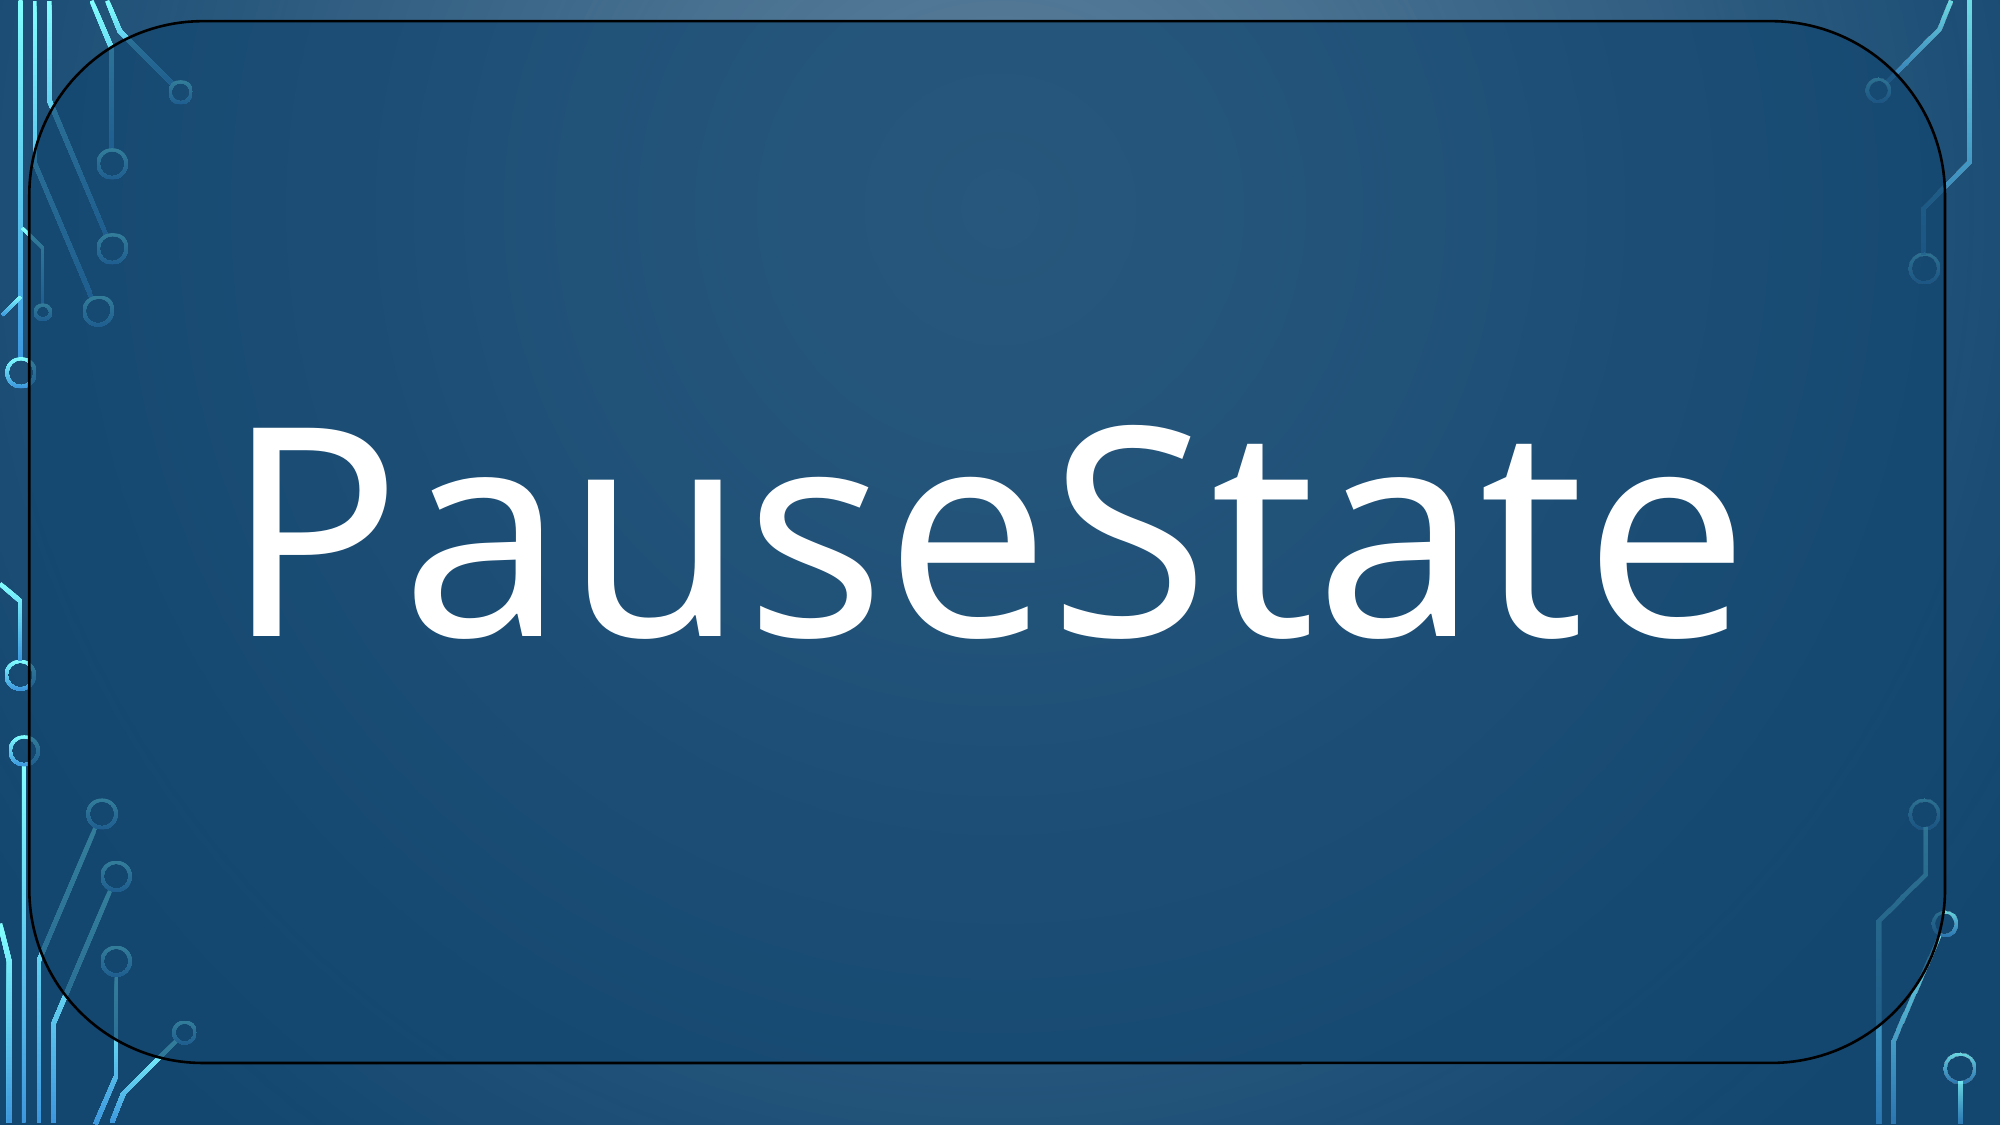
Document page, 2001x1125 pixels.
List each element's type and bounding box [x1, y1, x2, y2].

text_box [29, 20, 1946, 1064]
